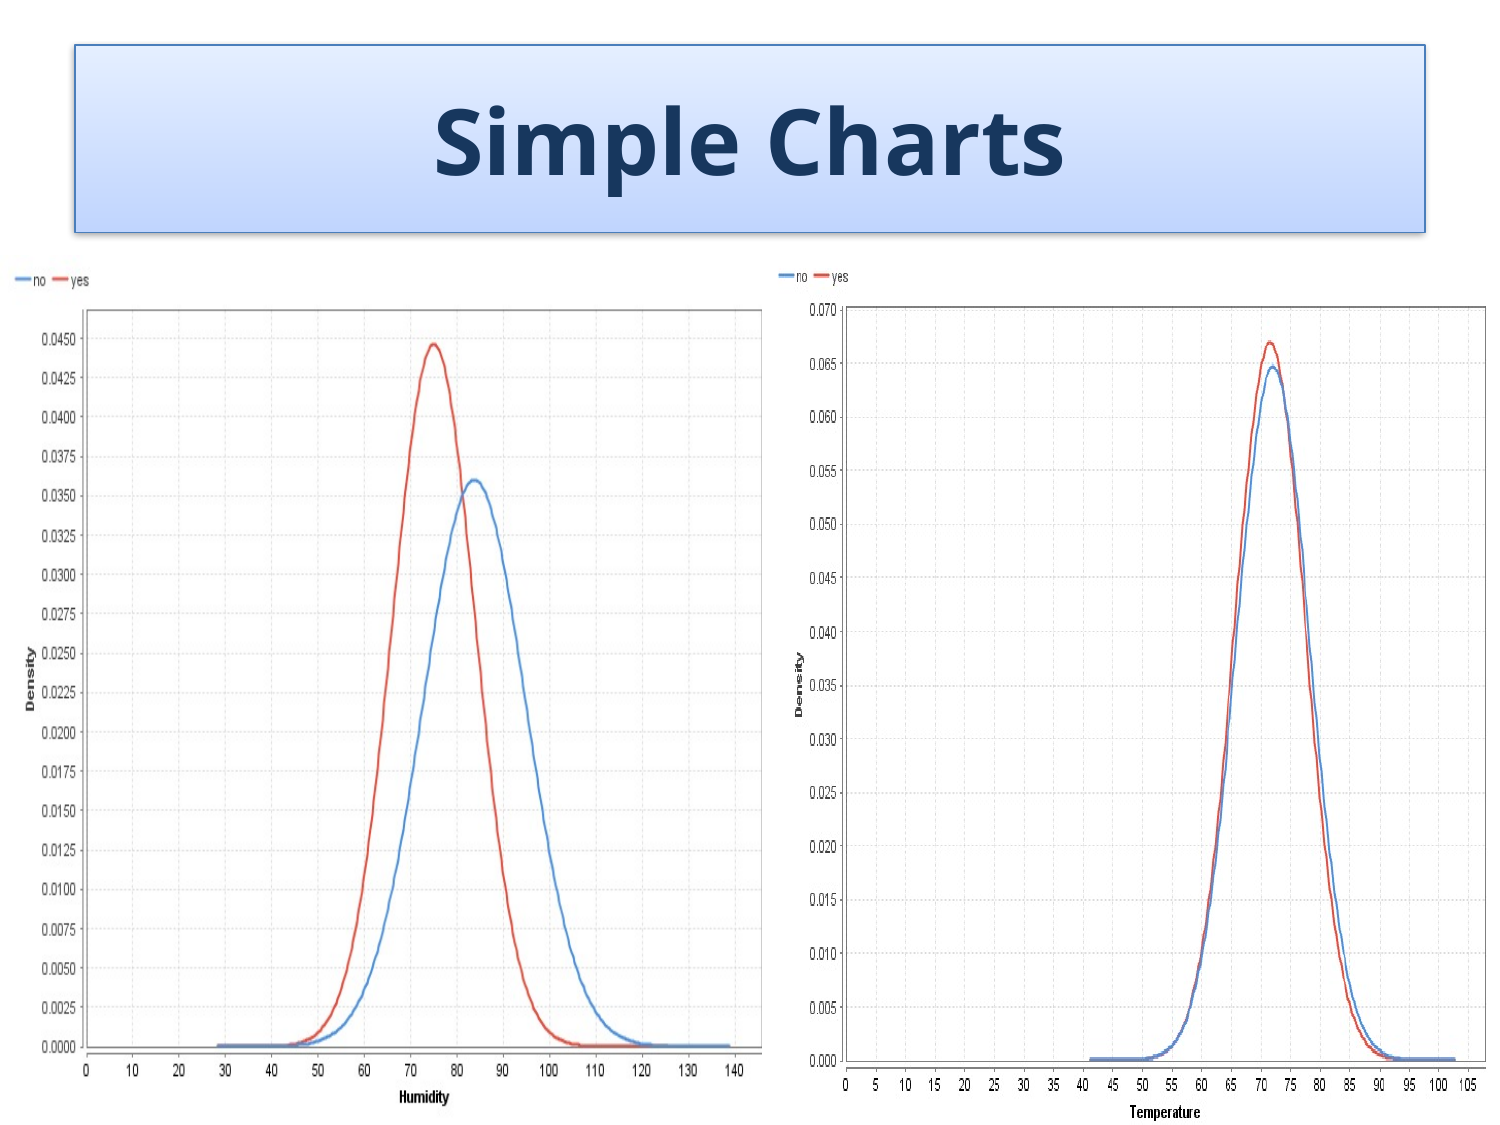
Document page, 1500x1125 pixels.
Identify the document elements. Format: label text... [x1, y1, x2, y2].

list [0, 255, 757, 1125]
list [762, 243, 1500, 1125]
title Simple Charts [74, 44, 1426, 233]
